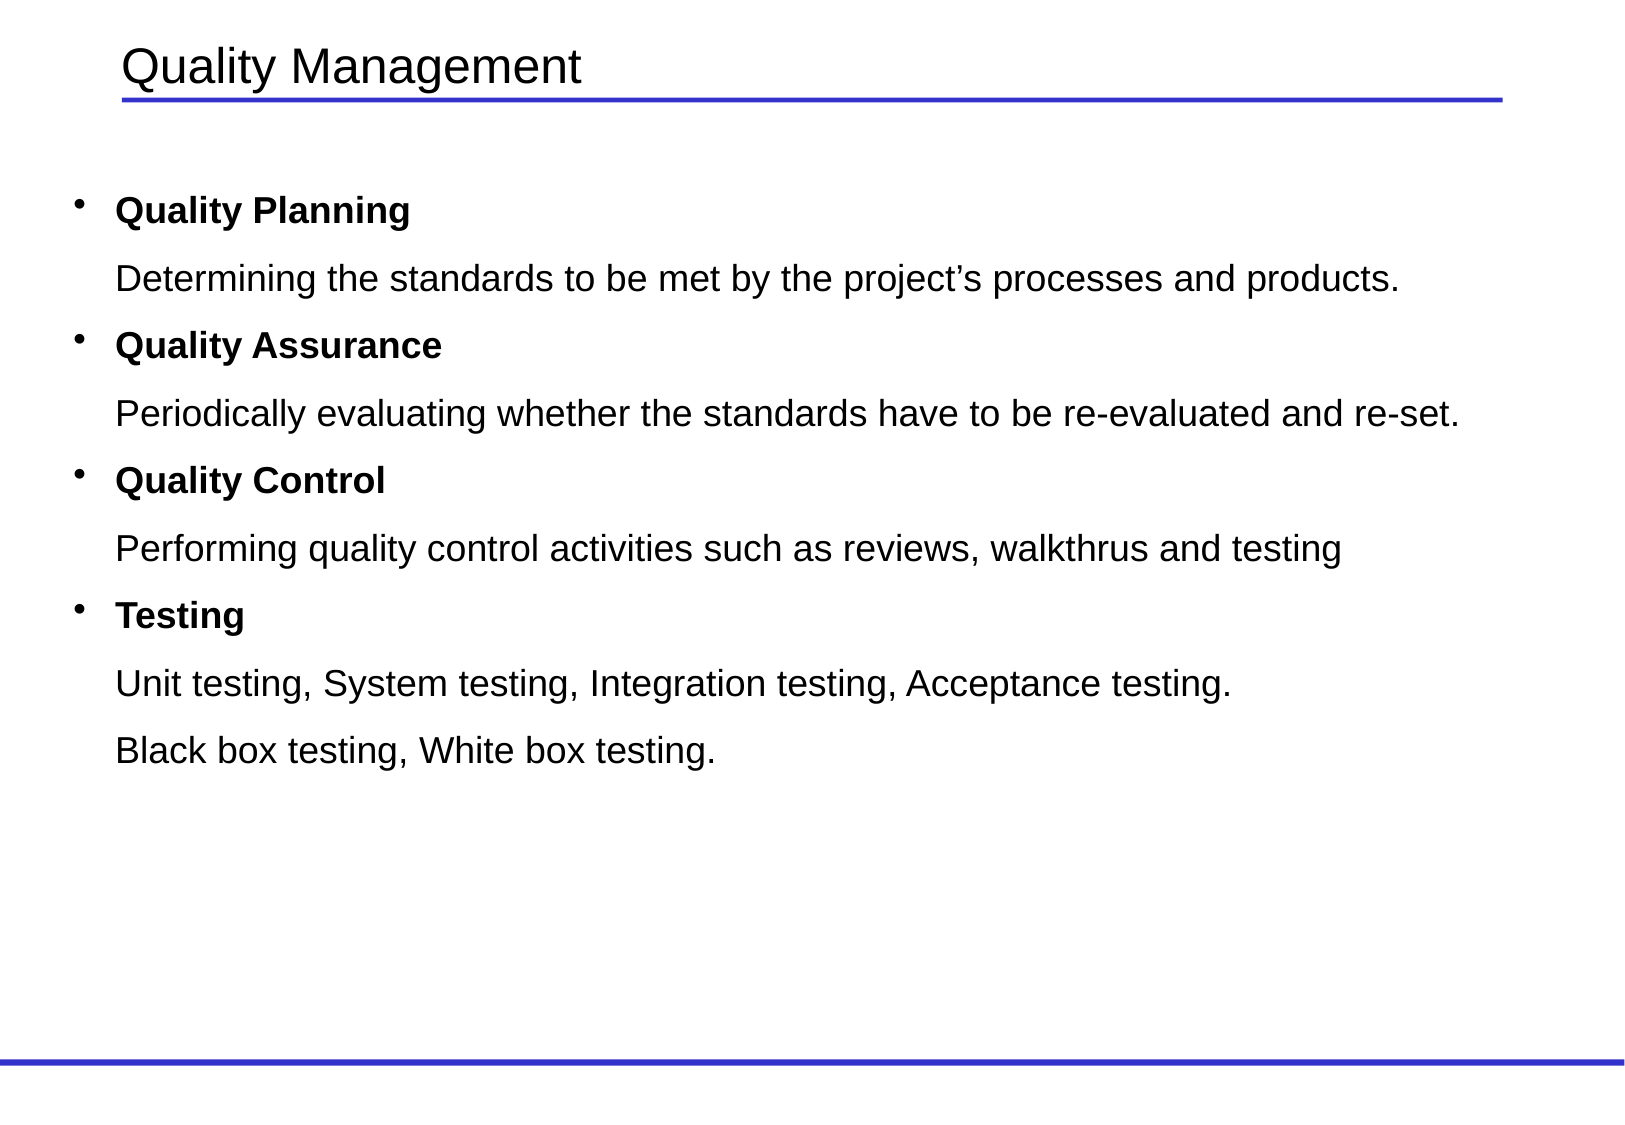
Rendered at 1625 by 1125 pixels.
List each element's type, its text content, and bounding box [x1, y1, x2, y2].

text_box Quality Planning Determining the standards to be met by the project’s processes and products. Quality Assurance Periodically evaluating whether the standards have to be re-evaluated and re-set. Quality Control Performing quality control activities such as reviews, walkthrus and testing Testing Unit testing, System testing, Integration testing, Acceptance testing. Black box testing, White box testing. [40, 178, 1544, 929]
text_box Quality Management [106, 26, 598, 101]
